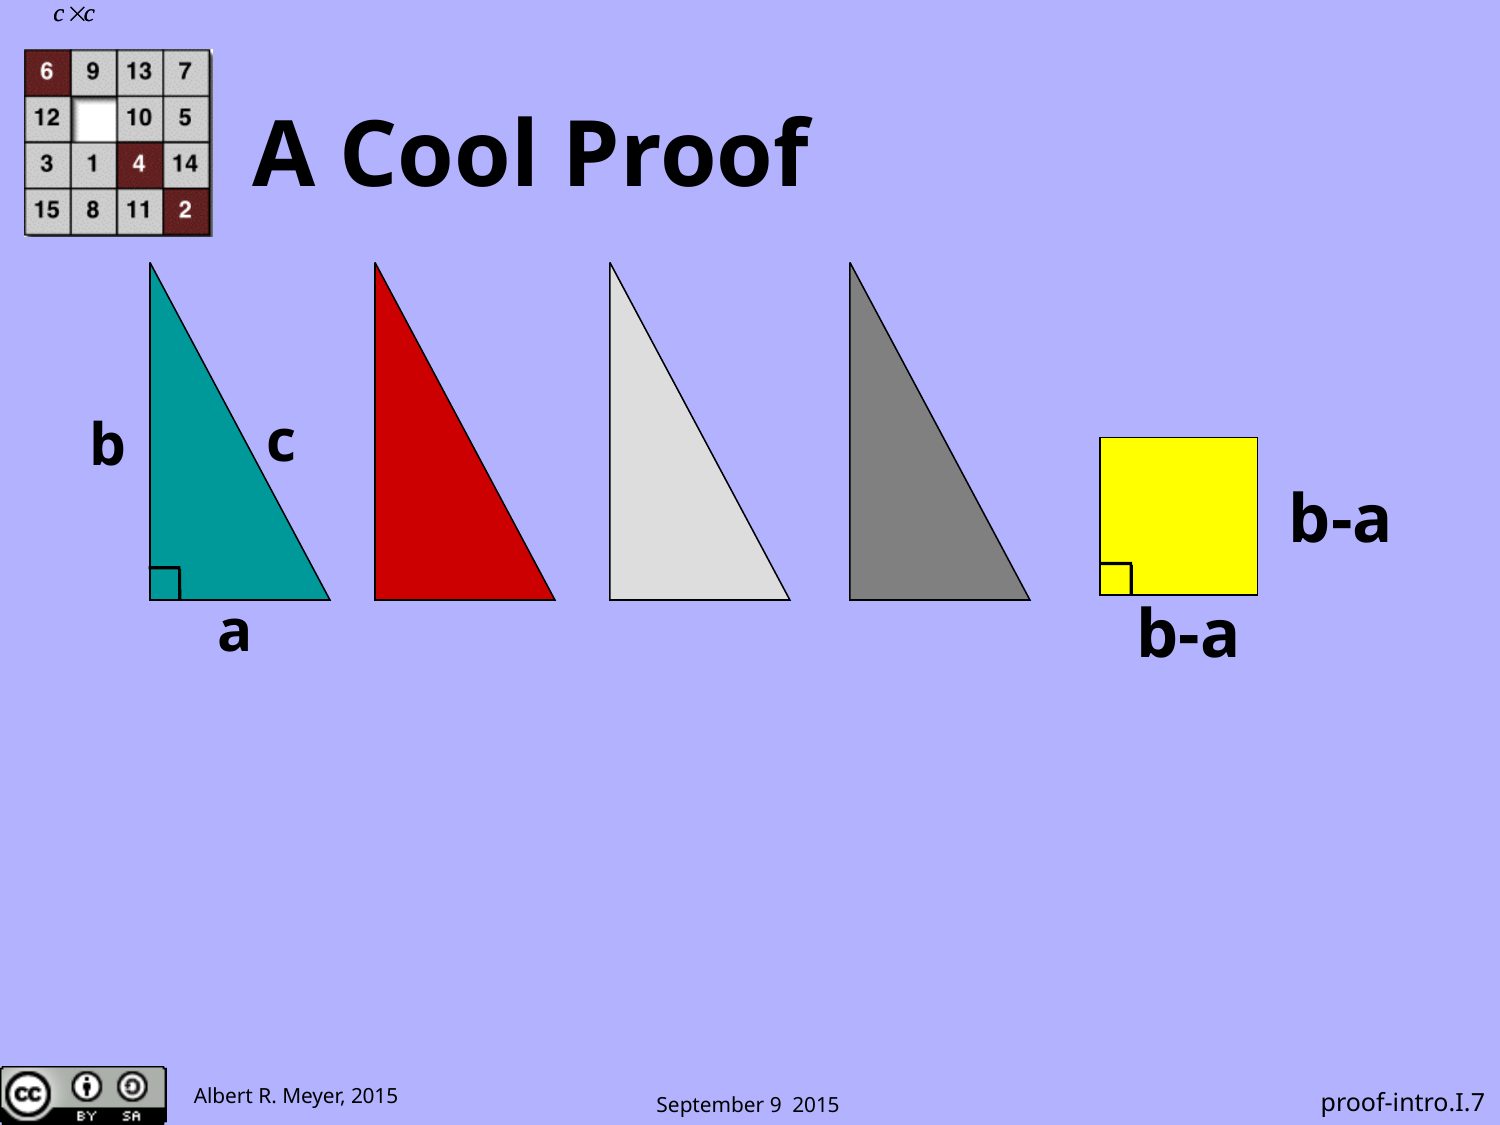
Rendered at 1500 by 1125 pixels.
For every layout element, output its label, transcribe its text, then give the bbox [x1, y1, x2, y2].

slide_number proof-intro.I.7 [1241, 1074, 1500, 1125]
text_box [375, 262, 555, 601]
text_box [1099, 437, 1258, 596]
text_box c [252, 395, 312, 480]
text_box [1113, 468, 1416, 680]
picture [0, 1066, 167, 1125]
text_box a [202, 601, 267, 671]
text_box b [74, 399, 139, 485]
picture [24, 49, 213, 237]
text_box [150, 262, 330, 601]
text_box [609, 262, 790, 601]
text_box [148, 567, 181, 600]
title A Cool Proof [237, 49, 1059, 251]
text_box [49, 4, 101, 28]
text_box [849, 262, 1030, 601]
